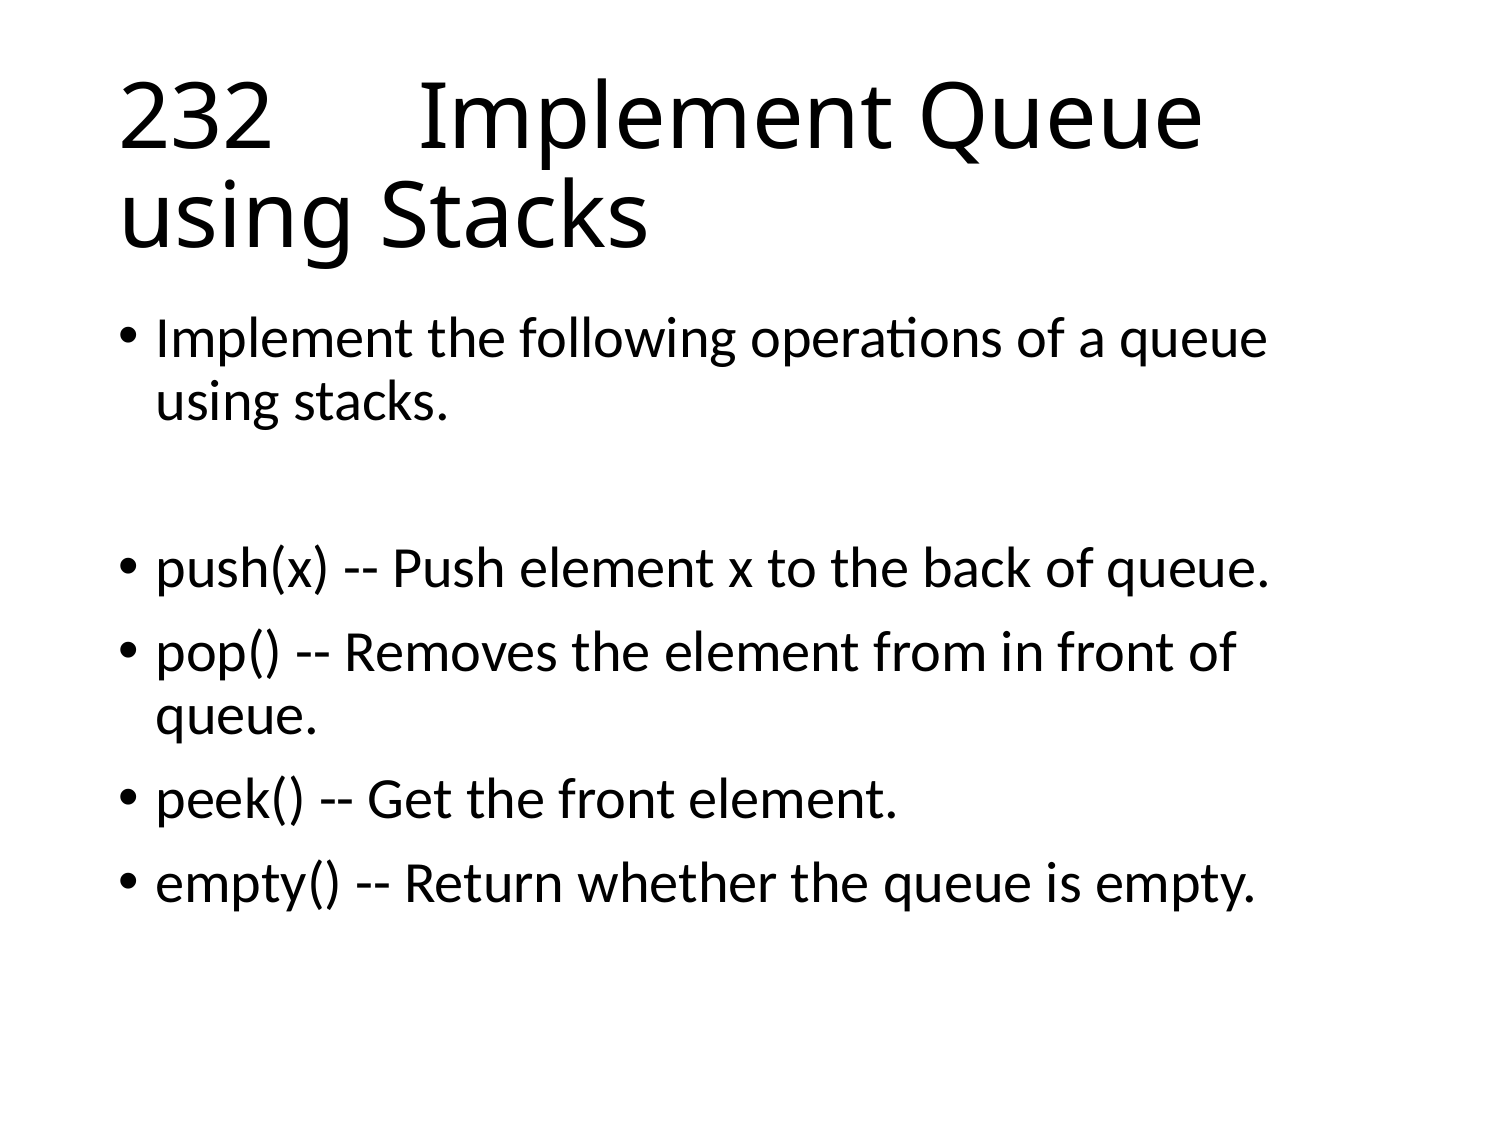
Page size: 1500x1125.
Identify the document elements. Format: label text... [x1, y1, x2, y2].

list Implement the following operations of a queue using stacks. push(x) -- Push element x to the back of queue. pop() -- Removes the element from in front of queue. peek() -- Get the front element. empty() -- Return whether the queue is empty. [103, 299, 1397, 1014]
title 232 Implement Queue using Stacks [103, 59, 1397, 278]
